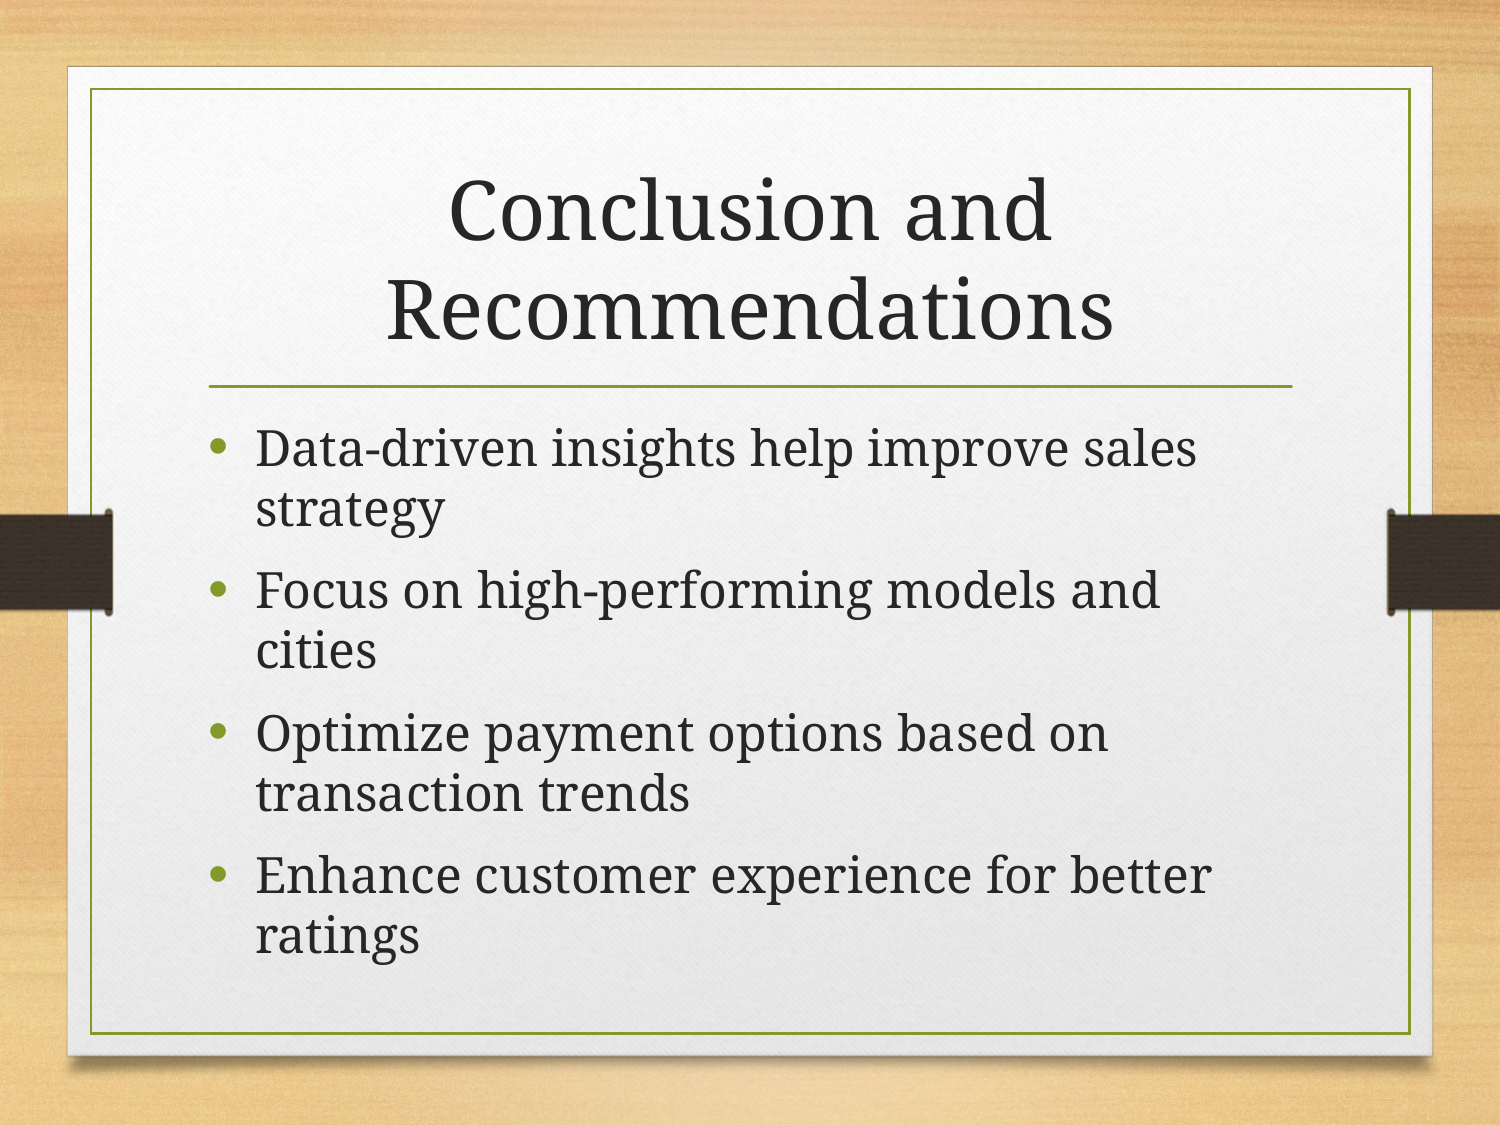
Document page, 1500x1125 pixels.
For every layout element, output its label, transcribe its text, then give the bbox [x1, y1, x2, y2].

title Conclusion and Recommendations [193, 150, 1309, 365]
picture [0, 0, 1500, 1125]
list Data-driven insights help improve sales strategy Focus on high-performing models and cities Optimize payment options based on transaction trends Enhance customer experience for better ratings [193, 408, 1309, 974]
